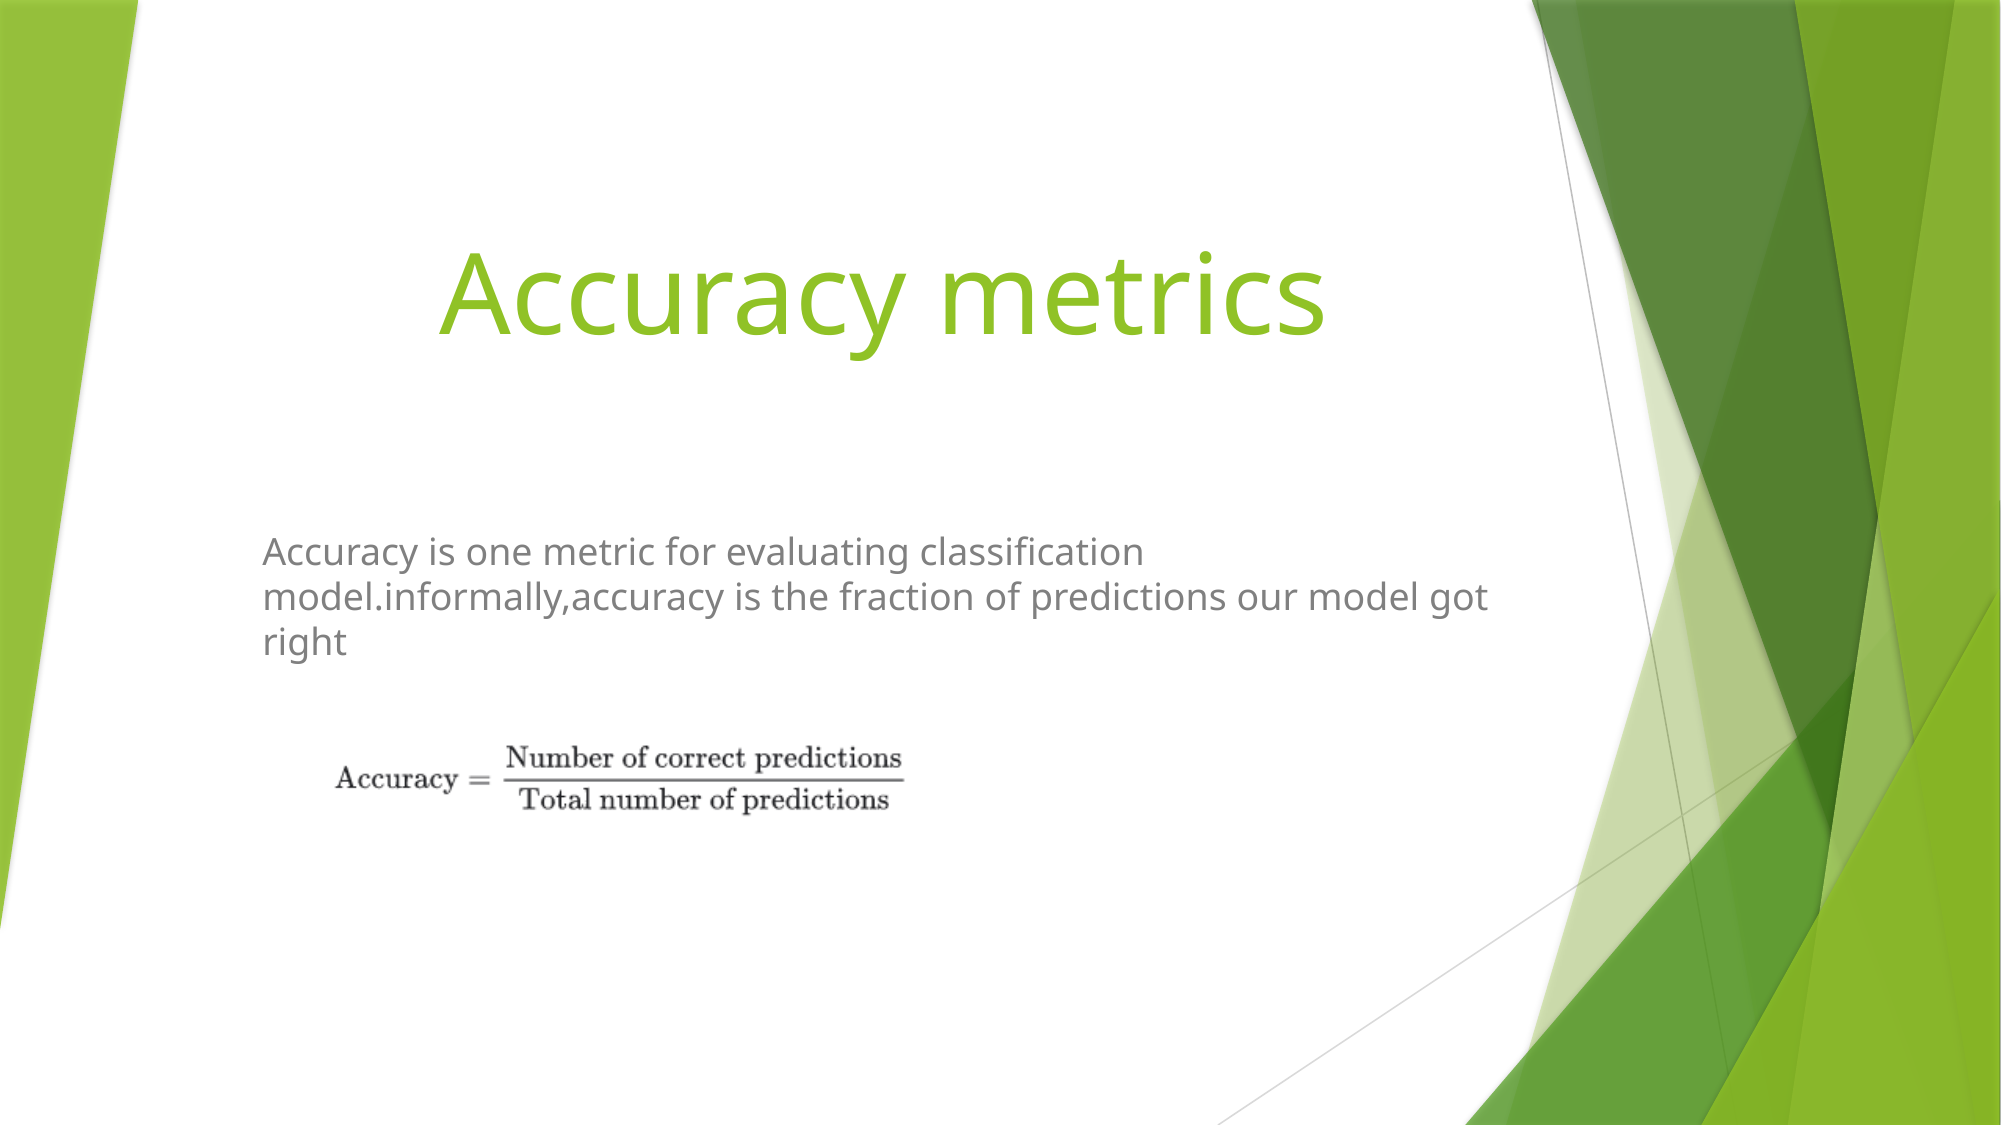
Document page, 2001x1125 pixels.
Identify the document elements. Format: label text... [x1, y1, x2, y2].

title Accuracy metrics [247, 245, 1522, 365]
subtitle Accuracy is one metric for evaluating classification model.informally,accuracy is the fraction of predictions our model got right [247, 520, 1522, 1002]
picture [333, 723, 936, 833]
